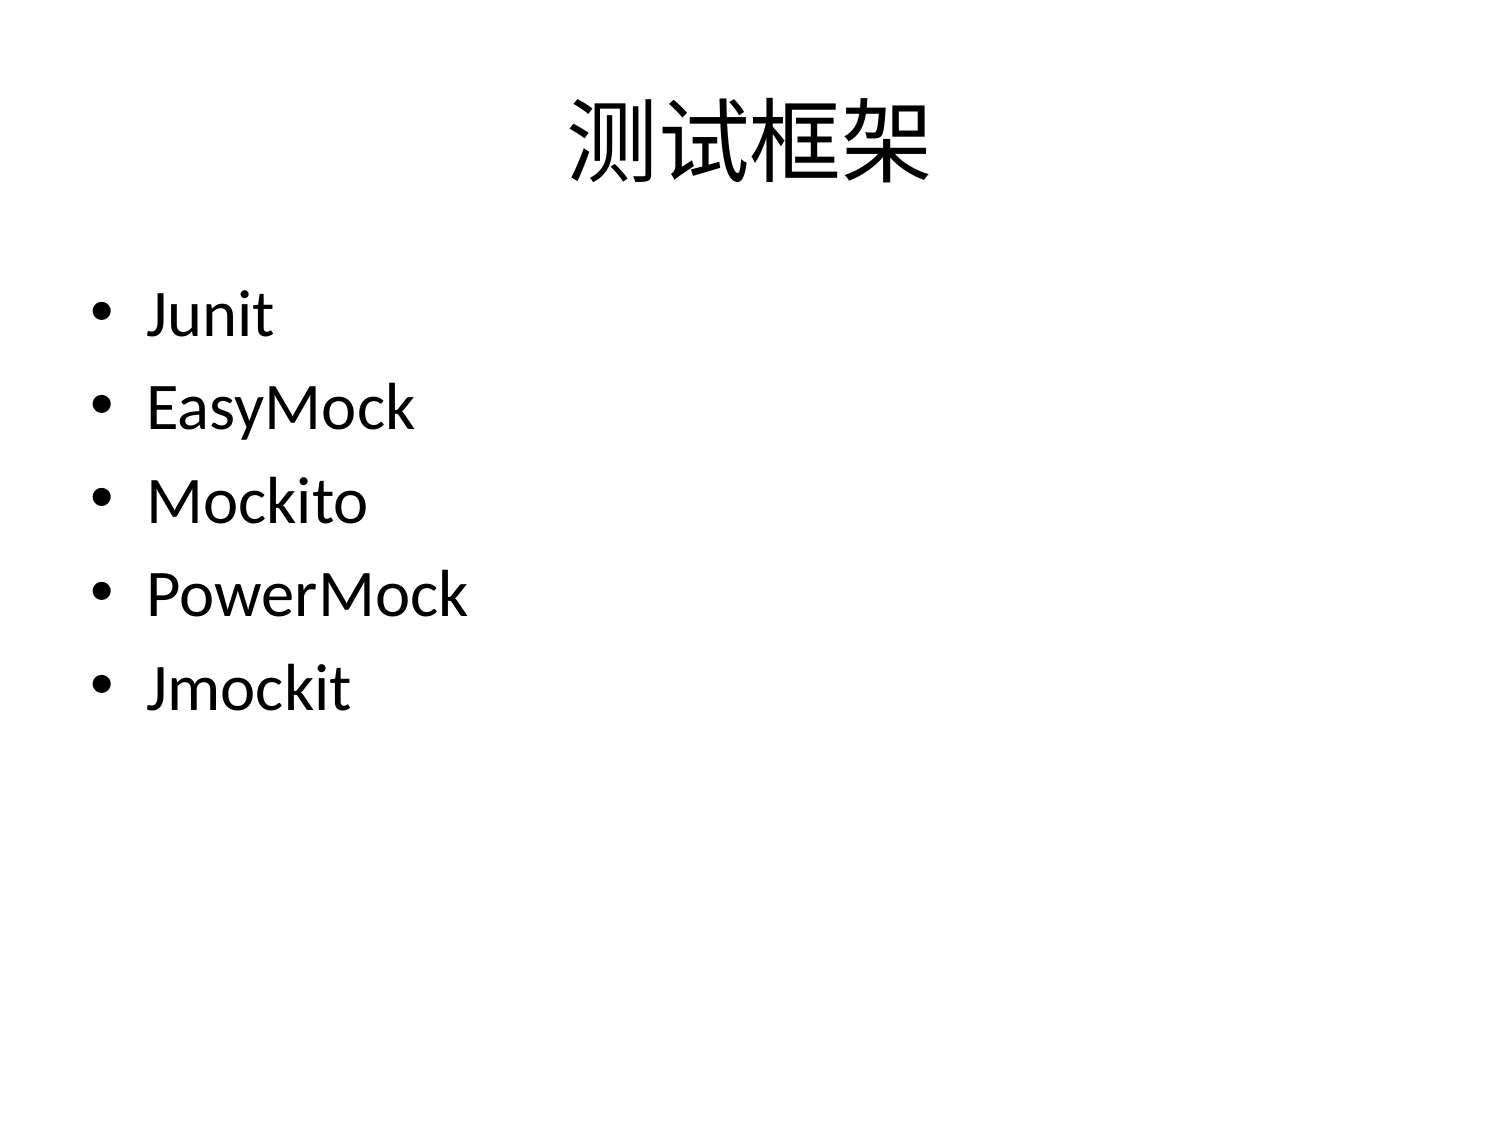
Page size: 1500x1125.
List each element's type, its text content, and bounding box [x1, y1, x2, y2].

list Junit EasyMock Mockito PowerMock Jmockit [75, 262, 1425, 1005]
title 测试框架 [75, 45, 1425, 233]
